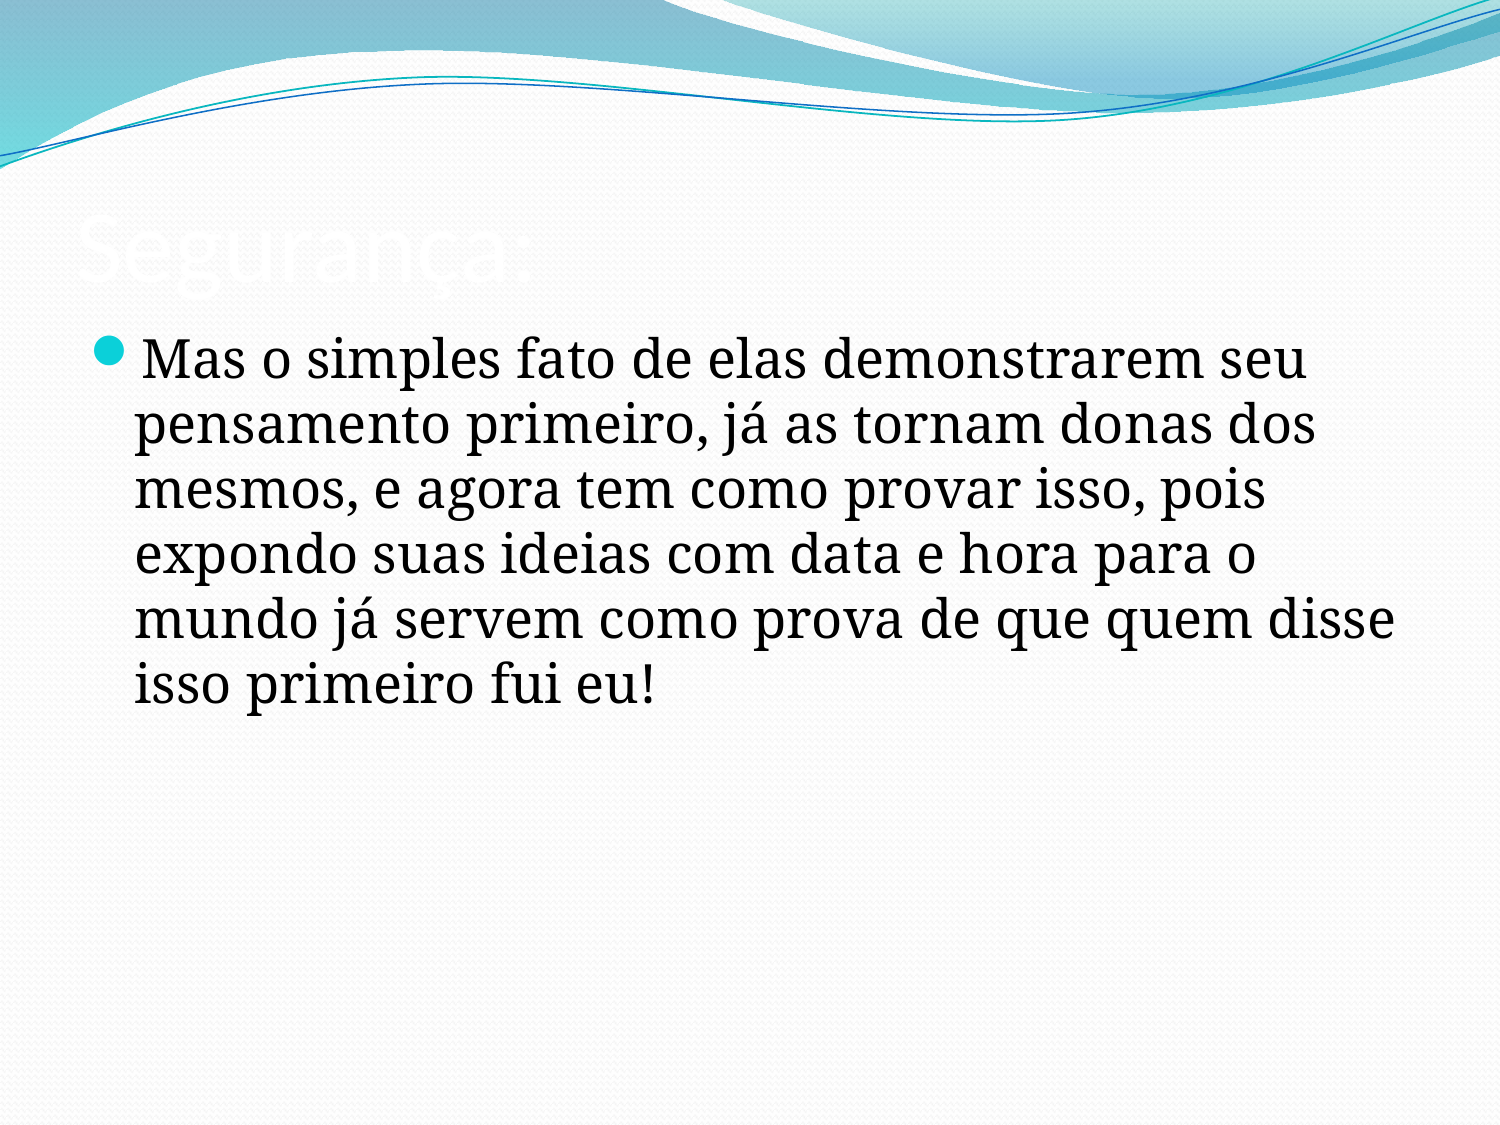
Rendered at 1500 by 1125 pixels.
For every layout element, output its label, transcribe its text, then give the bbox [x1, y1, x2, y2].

list Mas o simples fato de elas demonstrarem seu pensamento primeiro, já as tornam donas dos mesmos, e agora tem como provar isso, pois expondo suas ideias com data e hora para o mundo já servem como prova de que quem disse isso primeiro fui eu! [75, 317, 1425, 1038]
title Segurança: [75, 115, 1425, 303]
